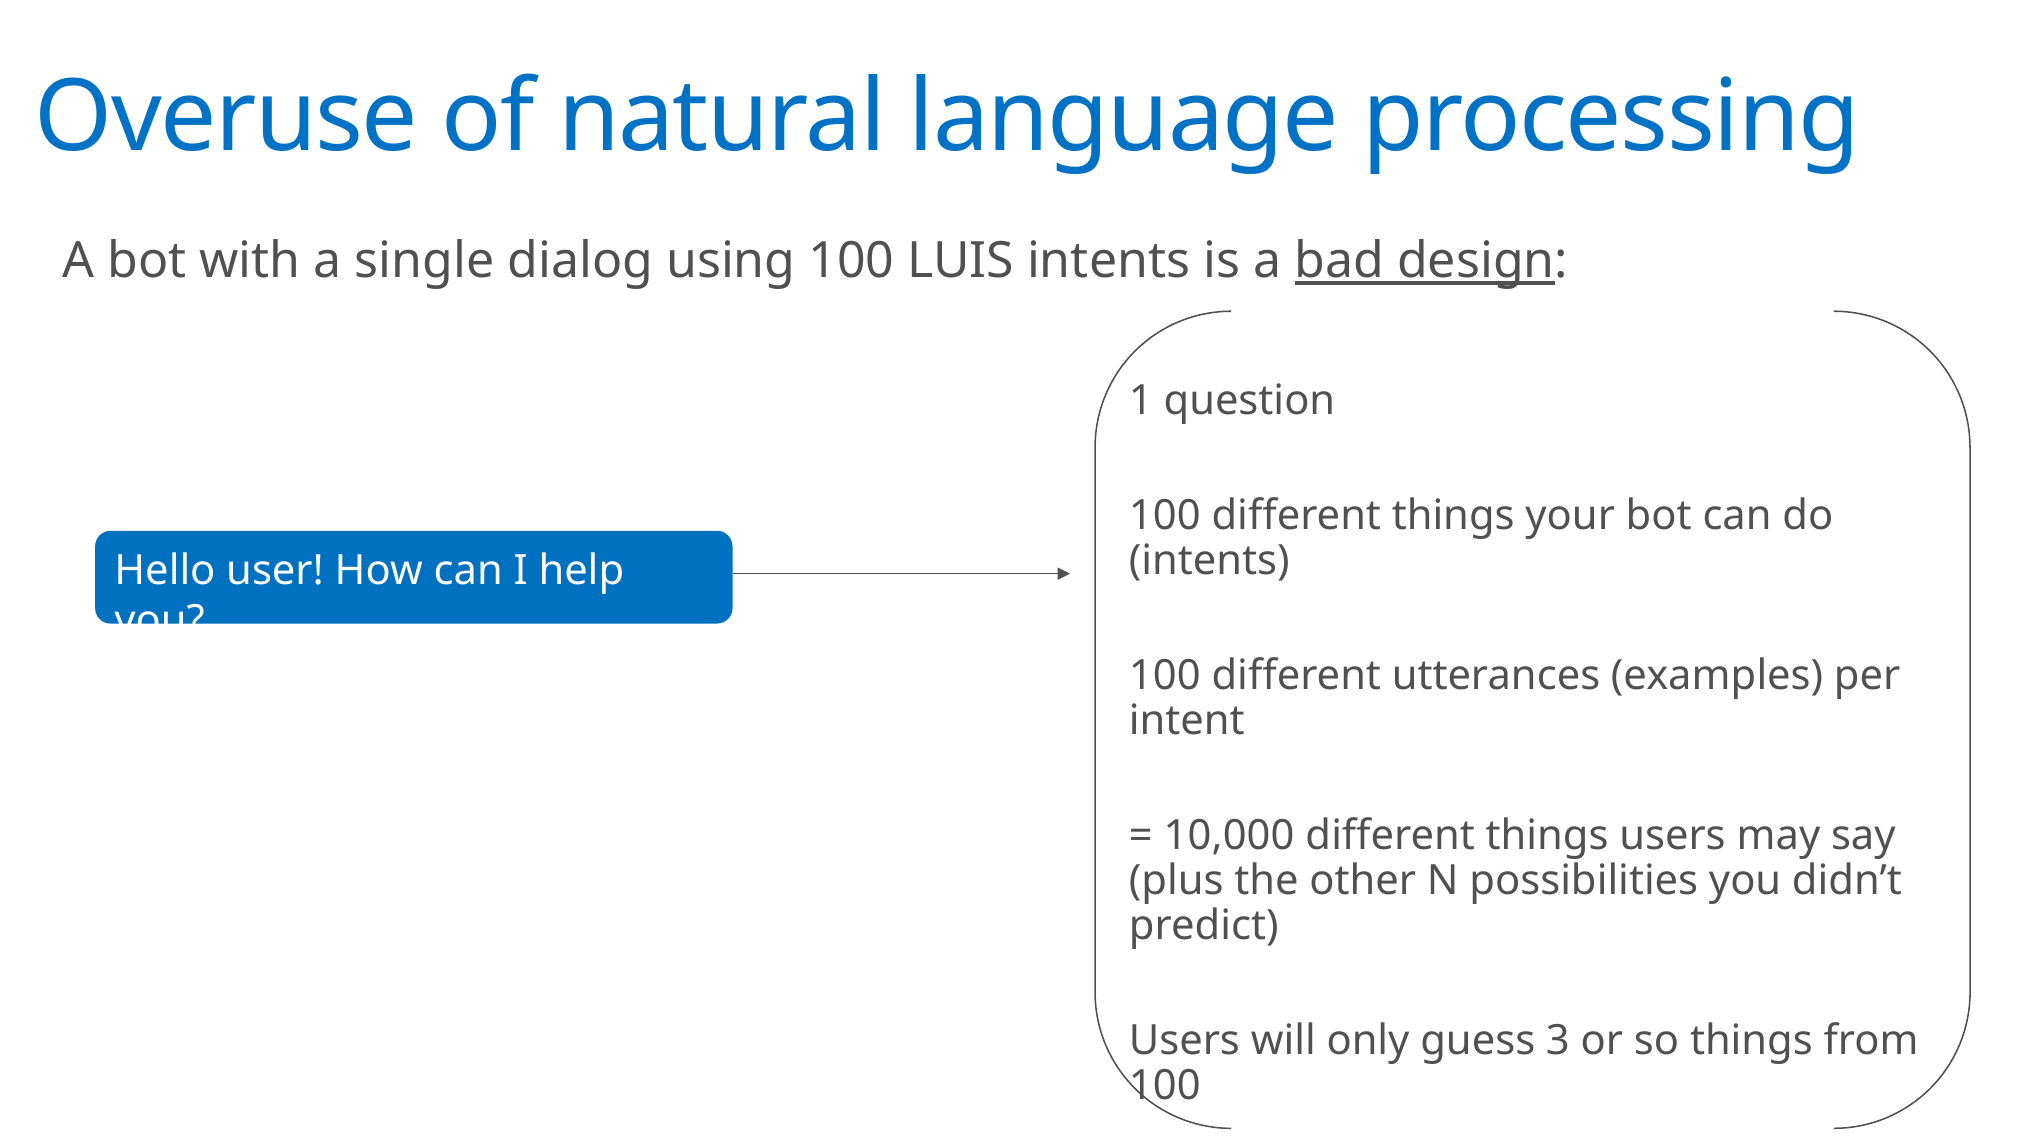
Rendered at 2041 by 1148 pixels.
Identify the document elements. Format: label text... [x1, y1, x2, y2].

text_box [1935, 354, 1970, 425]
text_box A bot with a single dialog using 100 LUIS intents is a bad design: [32, 210, 1930, 313]
text_box [1094, 310, 1971, 1130]
title Overuse of natural language processing [19, 48, 1971, 200]
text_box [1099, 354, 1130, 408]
text_box 1 question 100 different things your bot can do (intents) 100 different utterances (examples) per intent = 10,000 different things users may say (plus the other N possibilities you didn’t predict) Users will only guess 3 or so things from 100 So you might have wasted 97% of your code [1099, 1015, 1970, 1148]
text_box Hello user! How can I help you? [94, 529, 734, 625]
